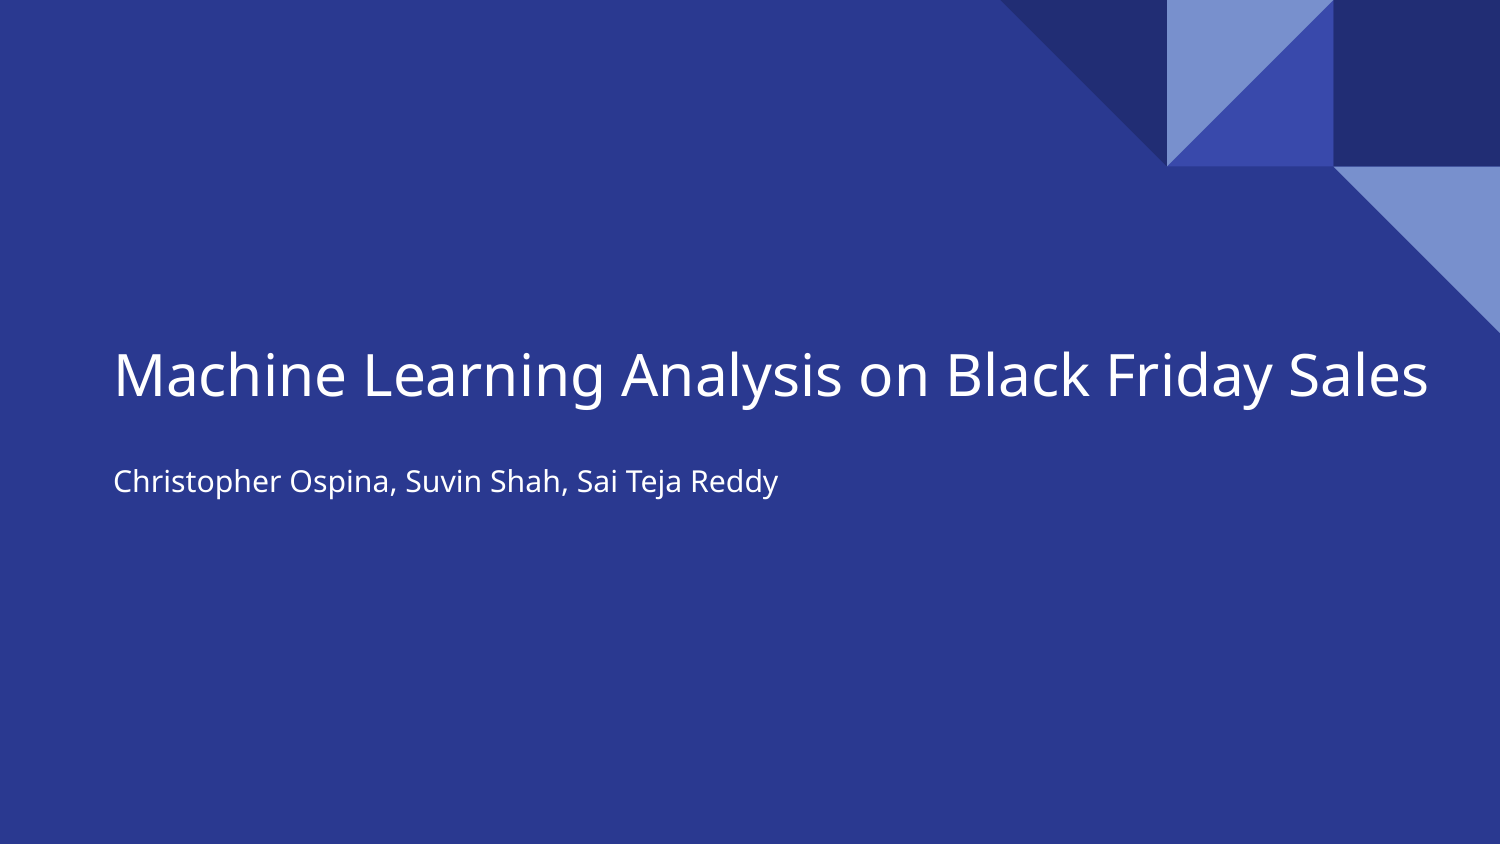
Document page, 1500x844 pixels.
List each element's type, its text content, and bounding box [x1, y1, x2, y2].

subtitle Christopher Ospina, Suvin Shah, Sai Teja Reddy [98, 445, 1447, 517]
title Machine Learning Analysis on Black Friday Sales [98, 291, 1447, 429]
